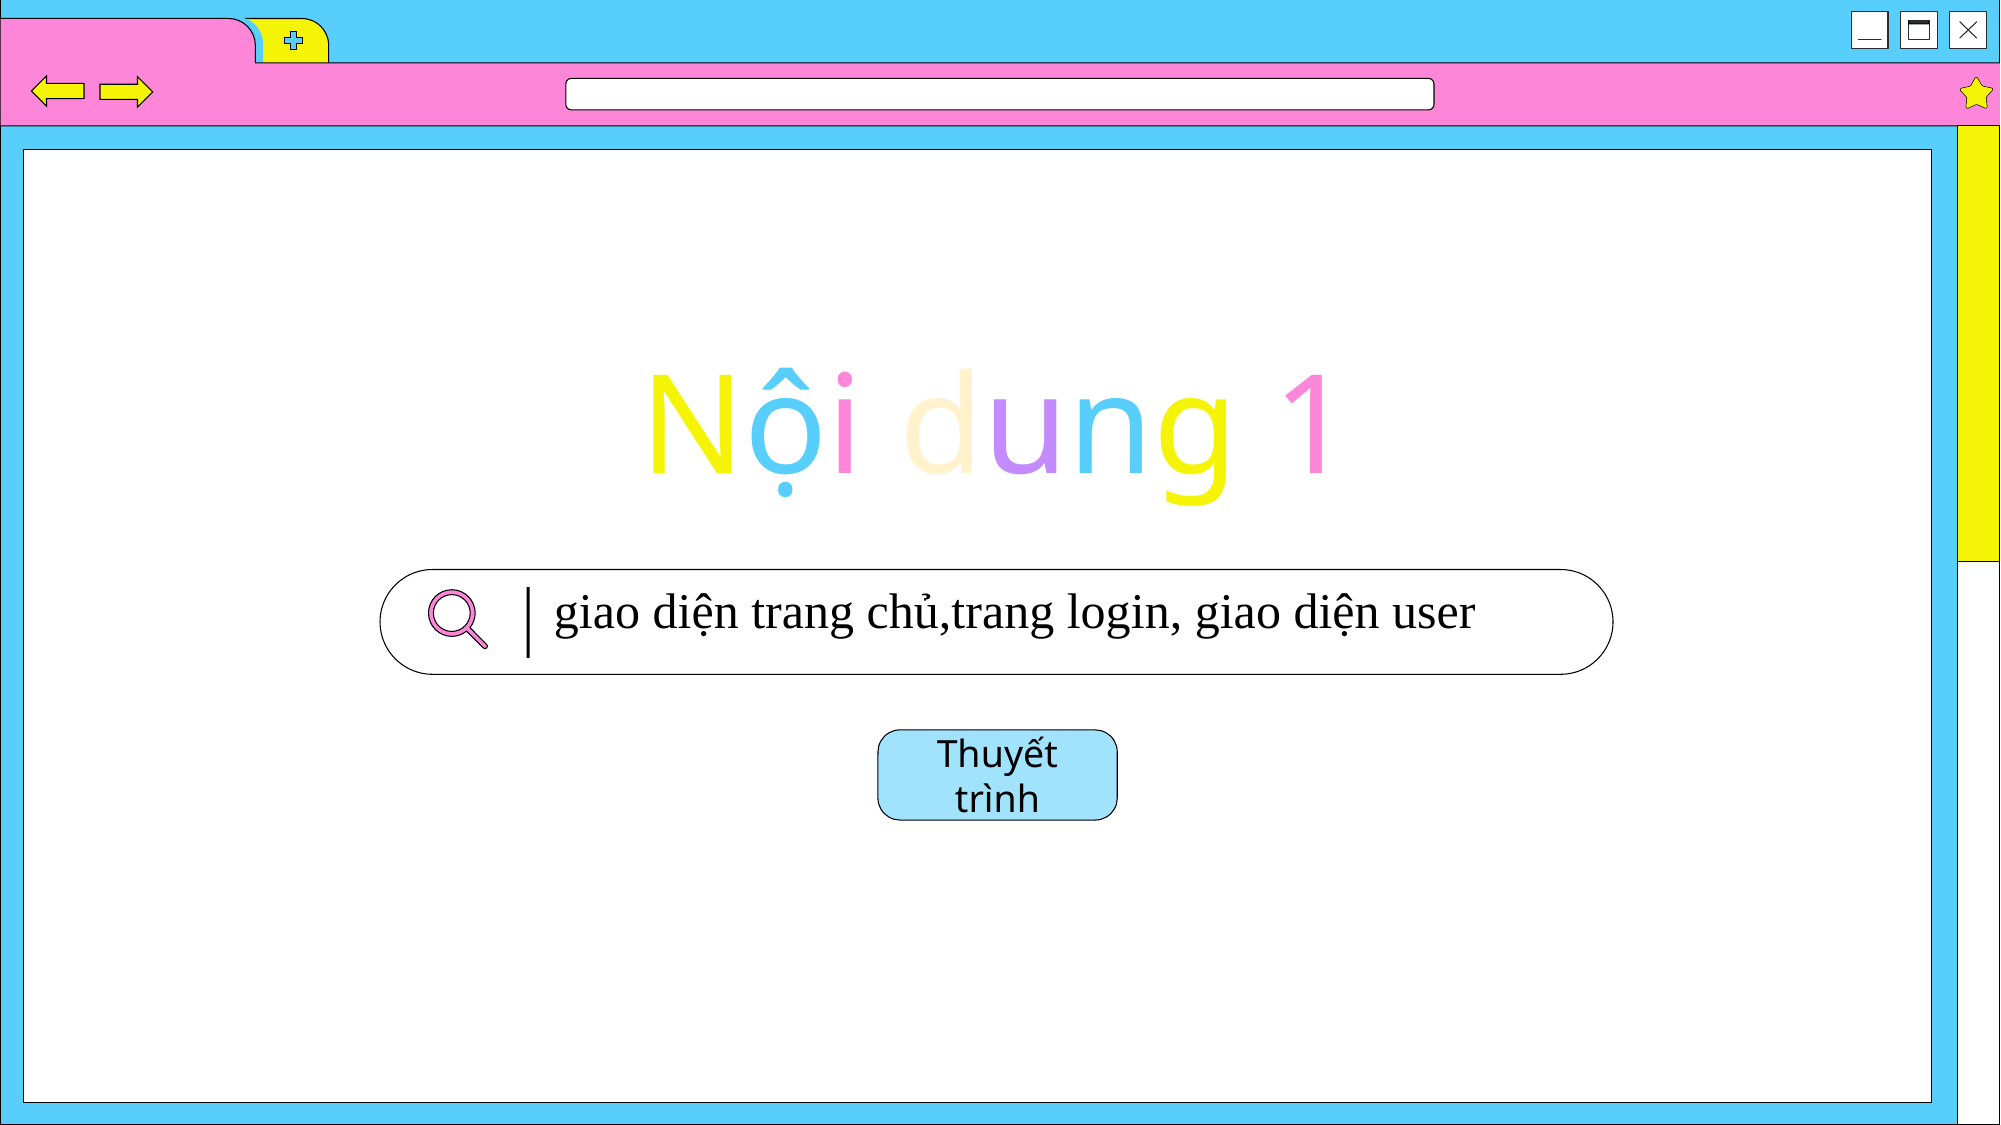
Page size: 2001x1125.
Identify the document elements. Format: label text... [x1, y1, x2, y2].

text_box [1958, 563, 2000, 1125]
text_box [526, 586, 531, 659]
text_box [378, 568, 1577, 676]
text_box [1956, 125, 2000, 563]
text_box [1900, 11, 1938, 49]
text_box [98, 74, 155, 110]
text_box [247, 17, 330, 61]
text_box [6, 15, 265, 61]
text_box [0, 17, 2000, 127]
text_box [0, 127, 1956, 1125]
text_box Nội dung 1 [561, 329, 1432, 509]
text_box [1851, 11, 1888, 49]
text_box [29, 73, 86, 109]
text_box [1600, 585, 1615, 658]
text_box [1960, 77, 1993, 109]
text_box [428, 589, 488, 649]
text_box [564, 77, 1436, 111]
text_box [0, 0, 2000, 61]
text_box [1949, 11, 1987, 49]
text_box giao diện trang chủ,trang login, giao diện user [526, 571, 1600, 706]
text_box Thuyết trình [876, 728, 1119, 822]
text_box [23, 149, 1933, 1104]
text_box [284, 30, 304, 51]
